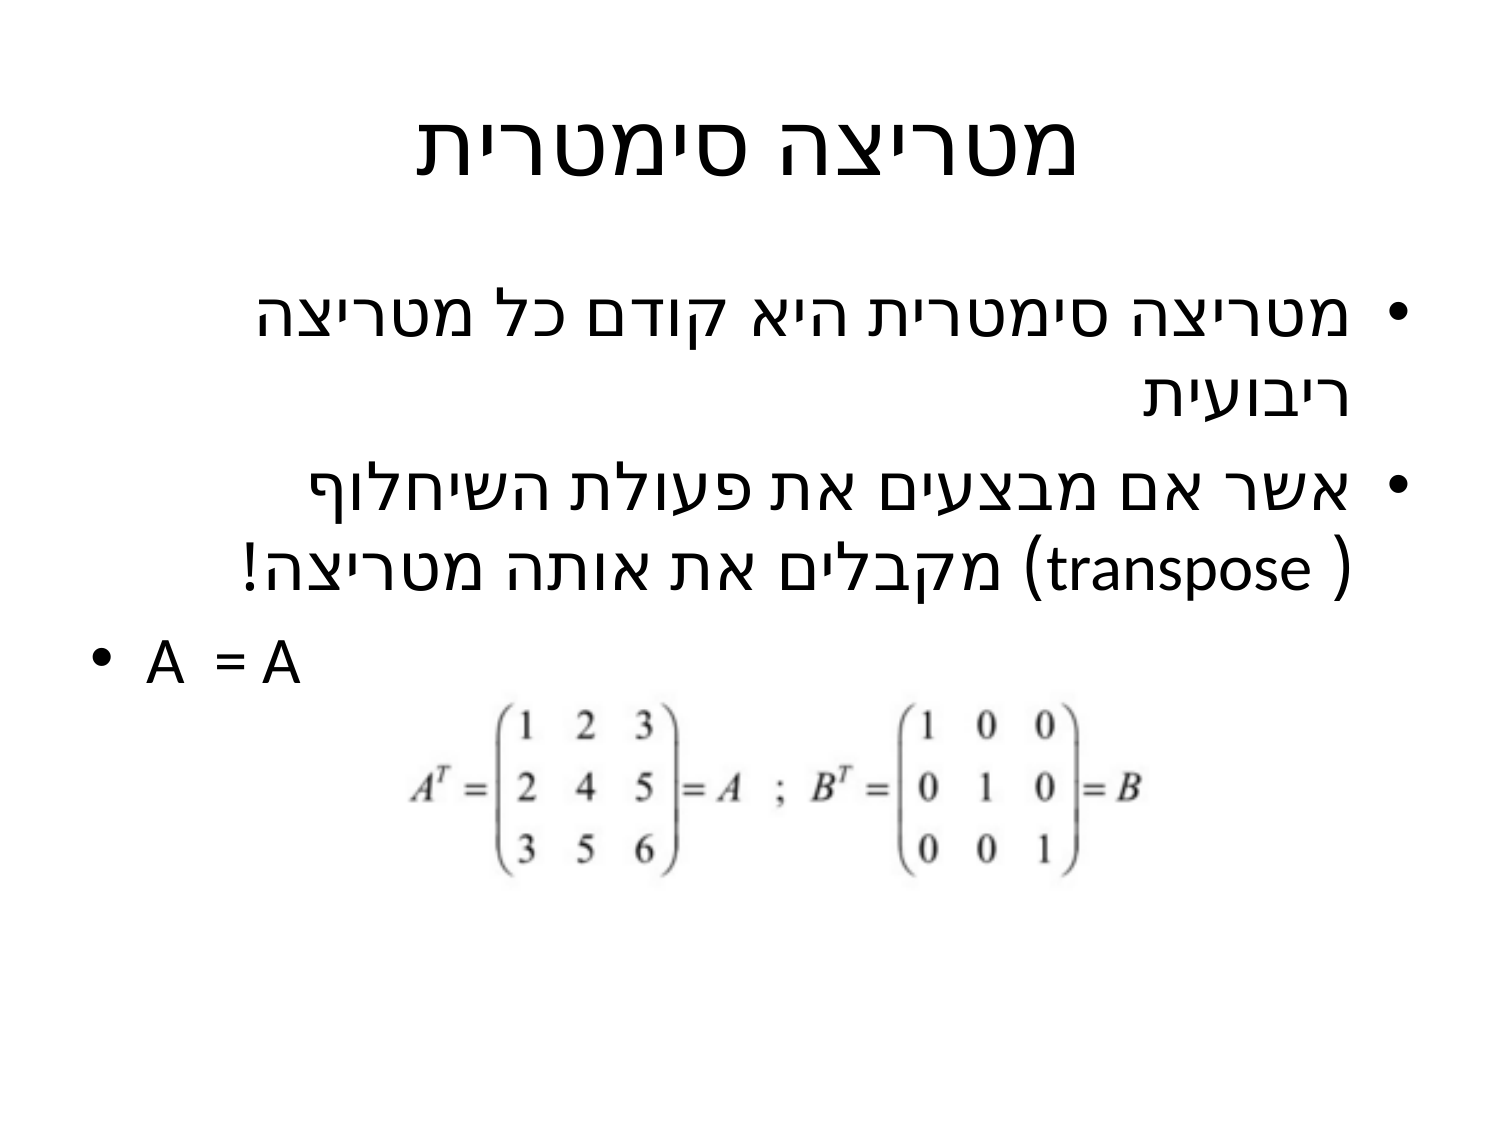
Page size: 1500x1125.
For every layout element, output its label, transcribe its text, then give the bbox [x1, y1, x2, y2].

picture [374, 674, 1174, 901]
title מטריצה סימטרית [75, 45, 1425, 233]
list מטריצה סימטרית היא קודם כל מטריצה ריבועית אשר אם מבצעים את פעולת השיחלוף ( transpose) מקבלים את אותה מטריצה! A = A [75, 262, 1425, 1005]
